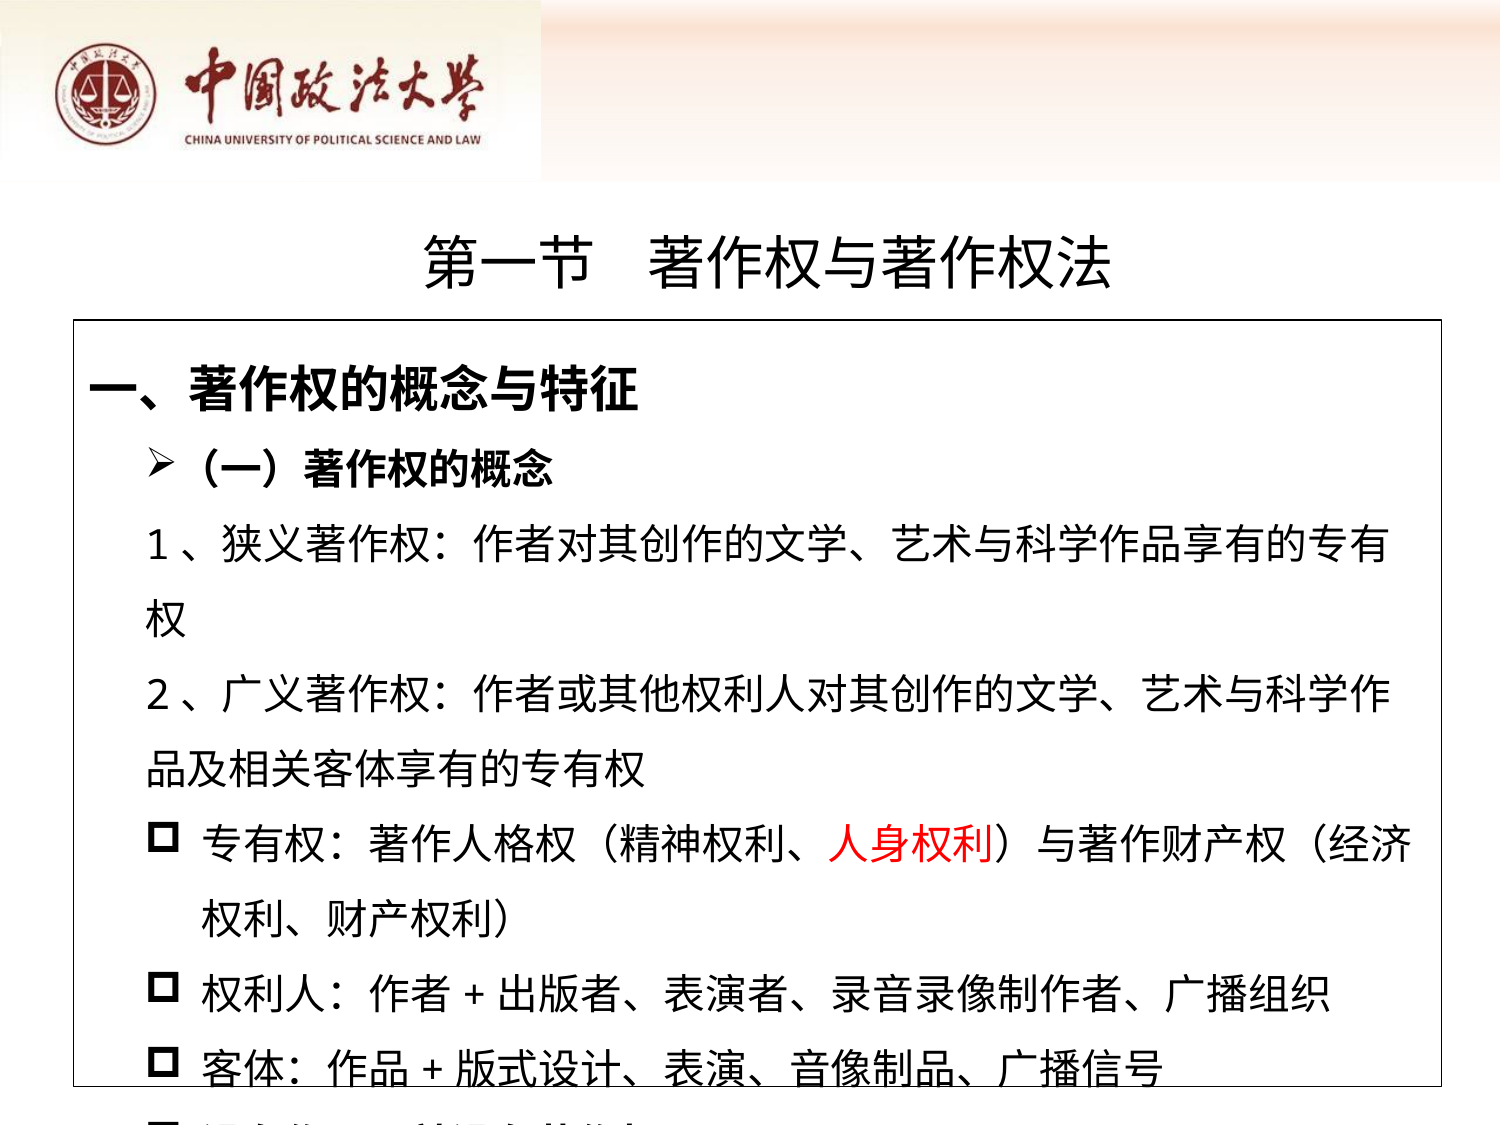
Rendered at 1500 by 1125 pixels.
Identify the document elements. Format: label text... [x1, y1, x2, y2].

list 一、著作权的概念与特征 （一）著作权的概念 1、狭义著作权：作者对其创作的文学、艺术与科学作品享有的专有权 2、广义著作权：作者或其他权利人对其创作的文学、艺术与科学作品及相关客体享有的专有权 专有权：著作人格权（精神权利、人身权利）与著作财产权（经济权利、财产权利） 权利人：作者+出版者、表演者、录音录像制作者、广播组织 客体：作品+版式设计、表演、音像制品、广播信号 没有作品，就没有著作权 [73, 320, 1442, 1087]
title 第一节 著作权与著作权法 [229, 198, 1306, 320]
picture [0, 0, 1500, 182]
